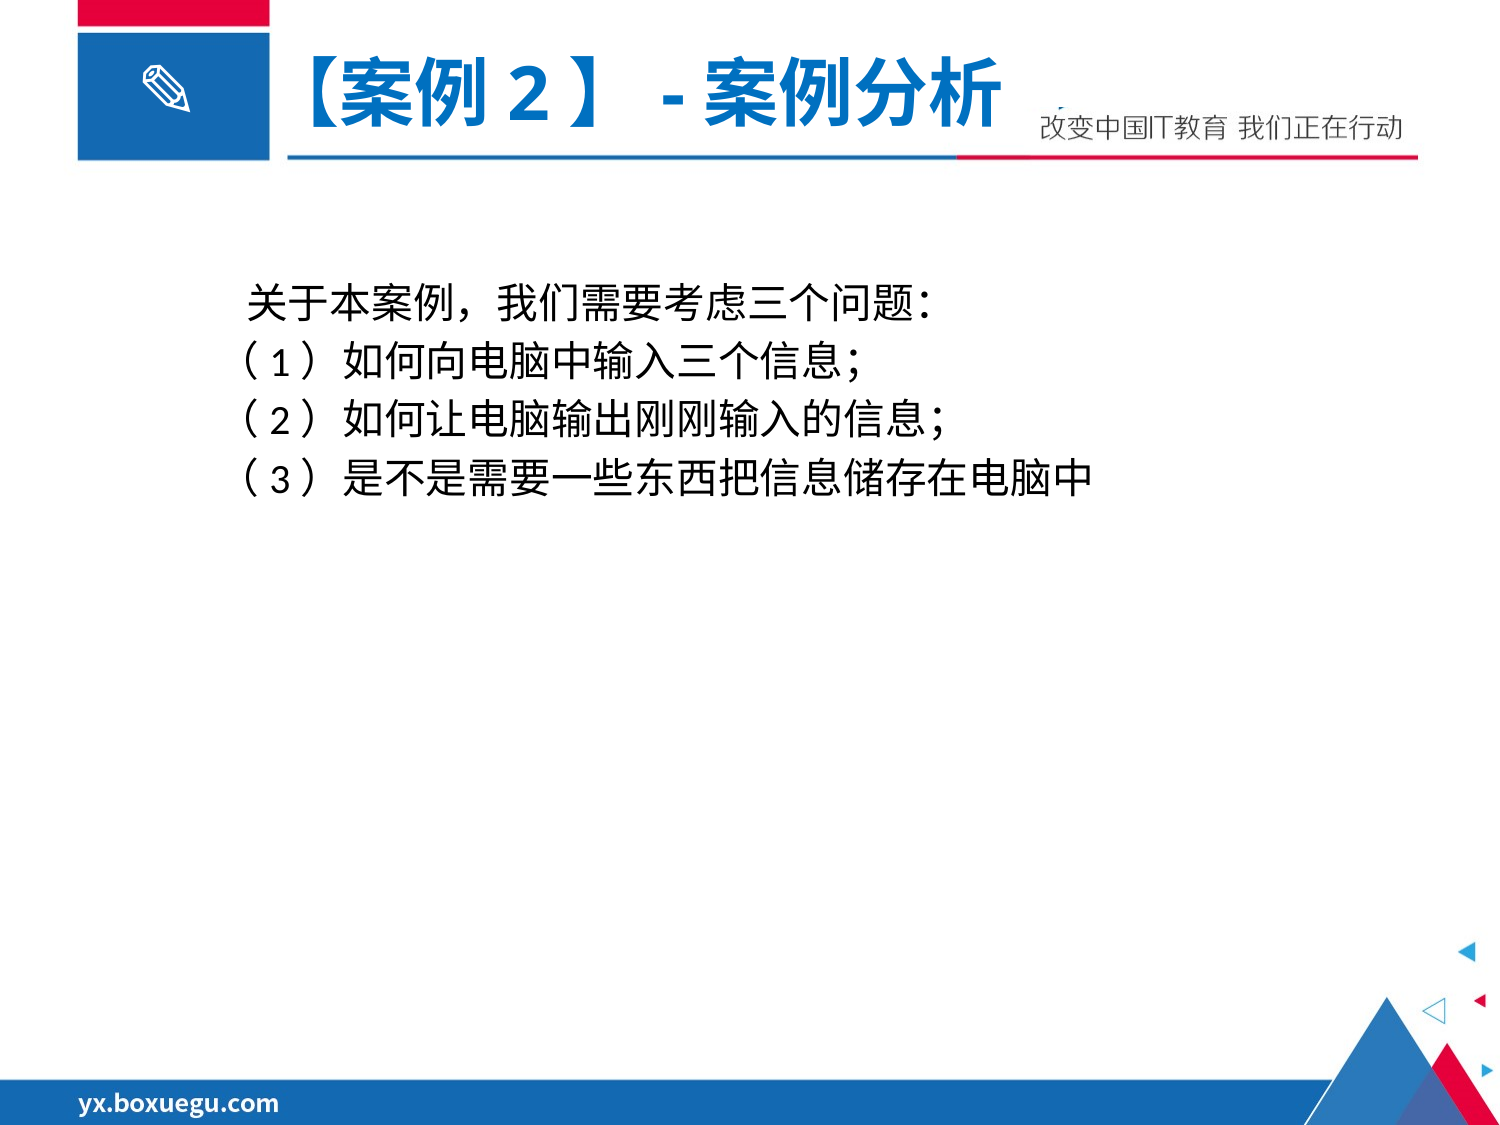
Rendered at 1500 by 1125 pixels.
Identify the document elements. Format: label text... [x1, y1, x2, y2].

text_box 【案例2】-案例分析 [249, 27, 1095, 154]
picture [0, 1, 1500, 1125]
text_box 关于本案例，我们需要考虑三个问题： （1）如何向电脑中输入三个信息； （2）如何让电脑输出刚刚输入的信息； （3）是不是需要一些东西把信息储存在电脑中 [202, 268, 1292, 581]
